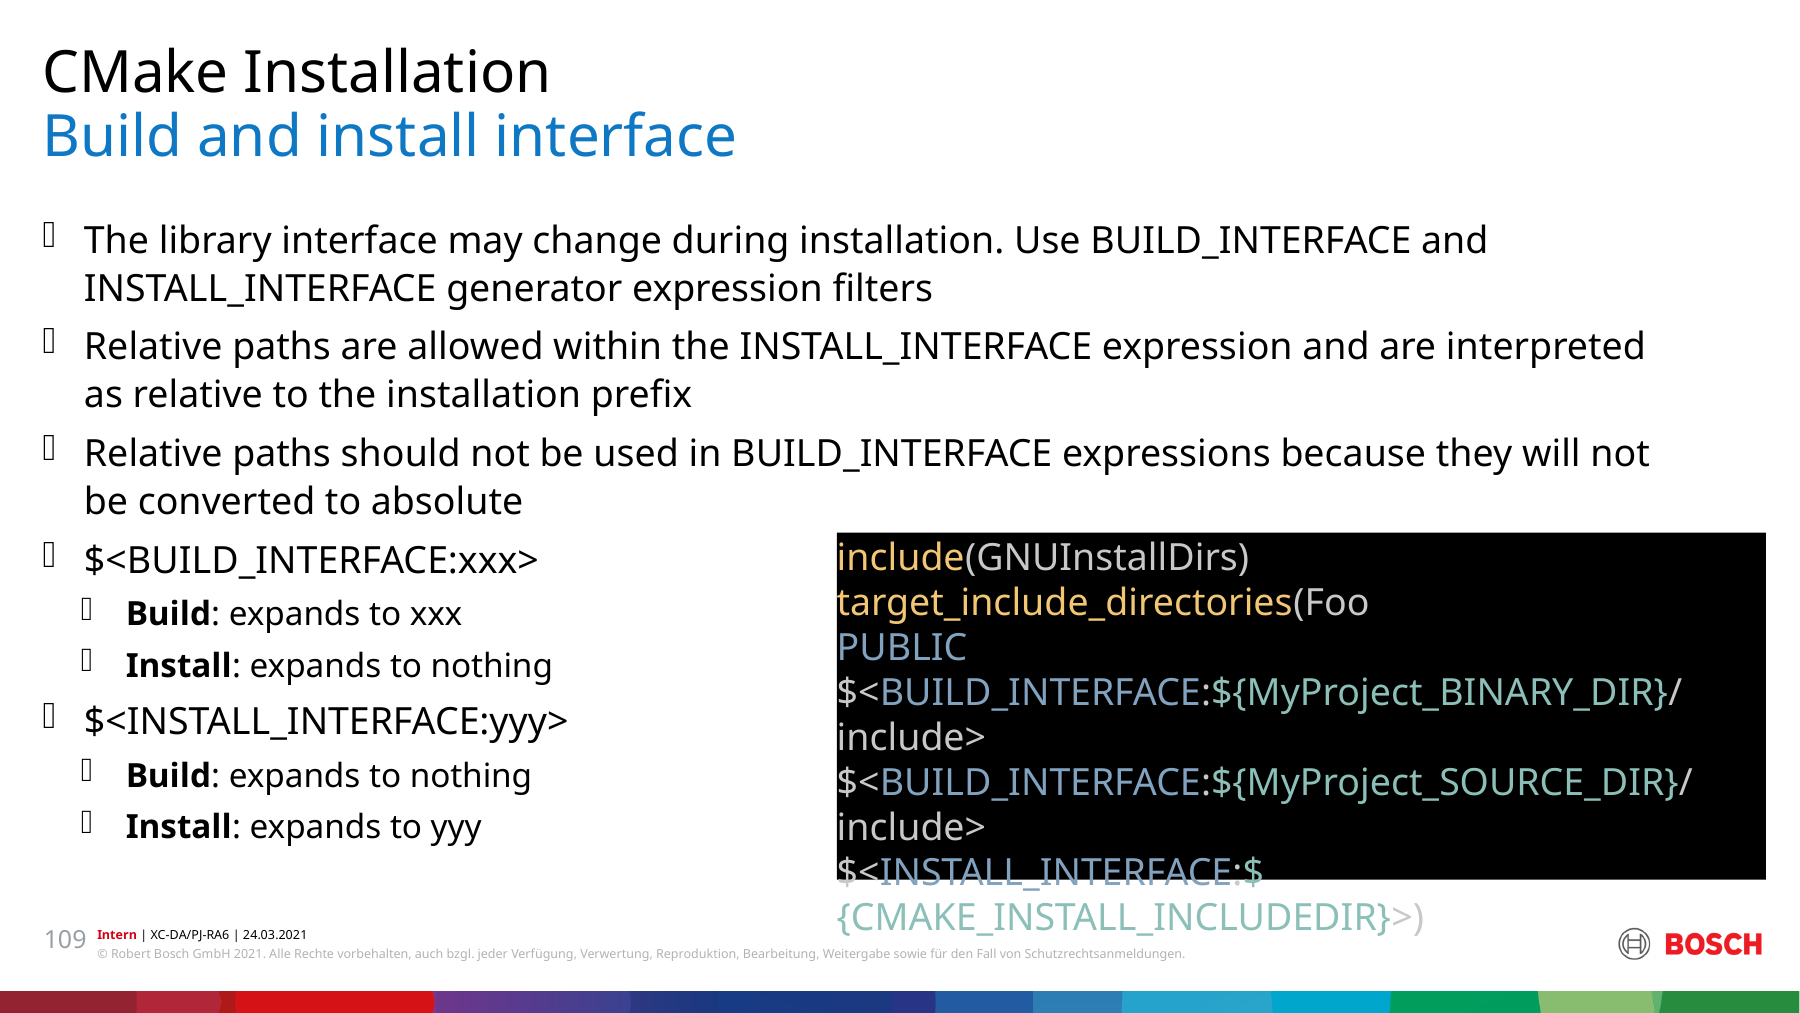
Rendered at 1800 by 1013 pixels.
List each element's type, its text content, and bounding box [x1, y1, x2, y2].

list The library interface may change during installation. Use BUILD_INTERFACE and INSTALL_INTERFACE generator expression filters Relative paths are allowed within the INSTALL_INTERFACE expression and are interpreted as relative to the installation prefix Relative paths should not be used in BUILD_INTERFACE expressions because they will not be converted to absolute $<BUILD_INTERFACE:xxx> Build: expands to xxx Install: expands to nothing $<INSTALL_INTERFACE:yyy> Build: expands to nothing Install: expands to yyy [42, 212, 1693, 906]
list CMake Installation [42, 42, 1757, 106]
title Build and install interface [42, 106, 1757, 171]
picture [0, 905, 1272, 1013]
picture [1390, 896, 1800, 1013]
slide_number 109 [43, 923, 92, 991]
text_box include(GNUInstallDirs) target_include_directories(Foo PUBLIC $<BUILD_INTERFACE:${MyProject_BINARY_DIR}/include> $<BUILD_INTERFACE:${MyProject_SOURCE_DIR}/include> $<INSTALL_INTERFACE:${CMAKE_INSTALL_INCLUDEDIR}>) [836, 532, 1766, 880]
